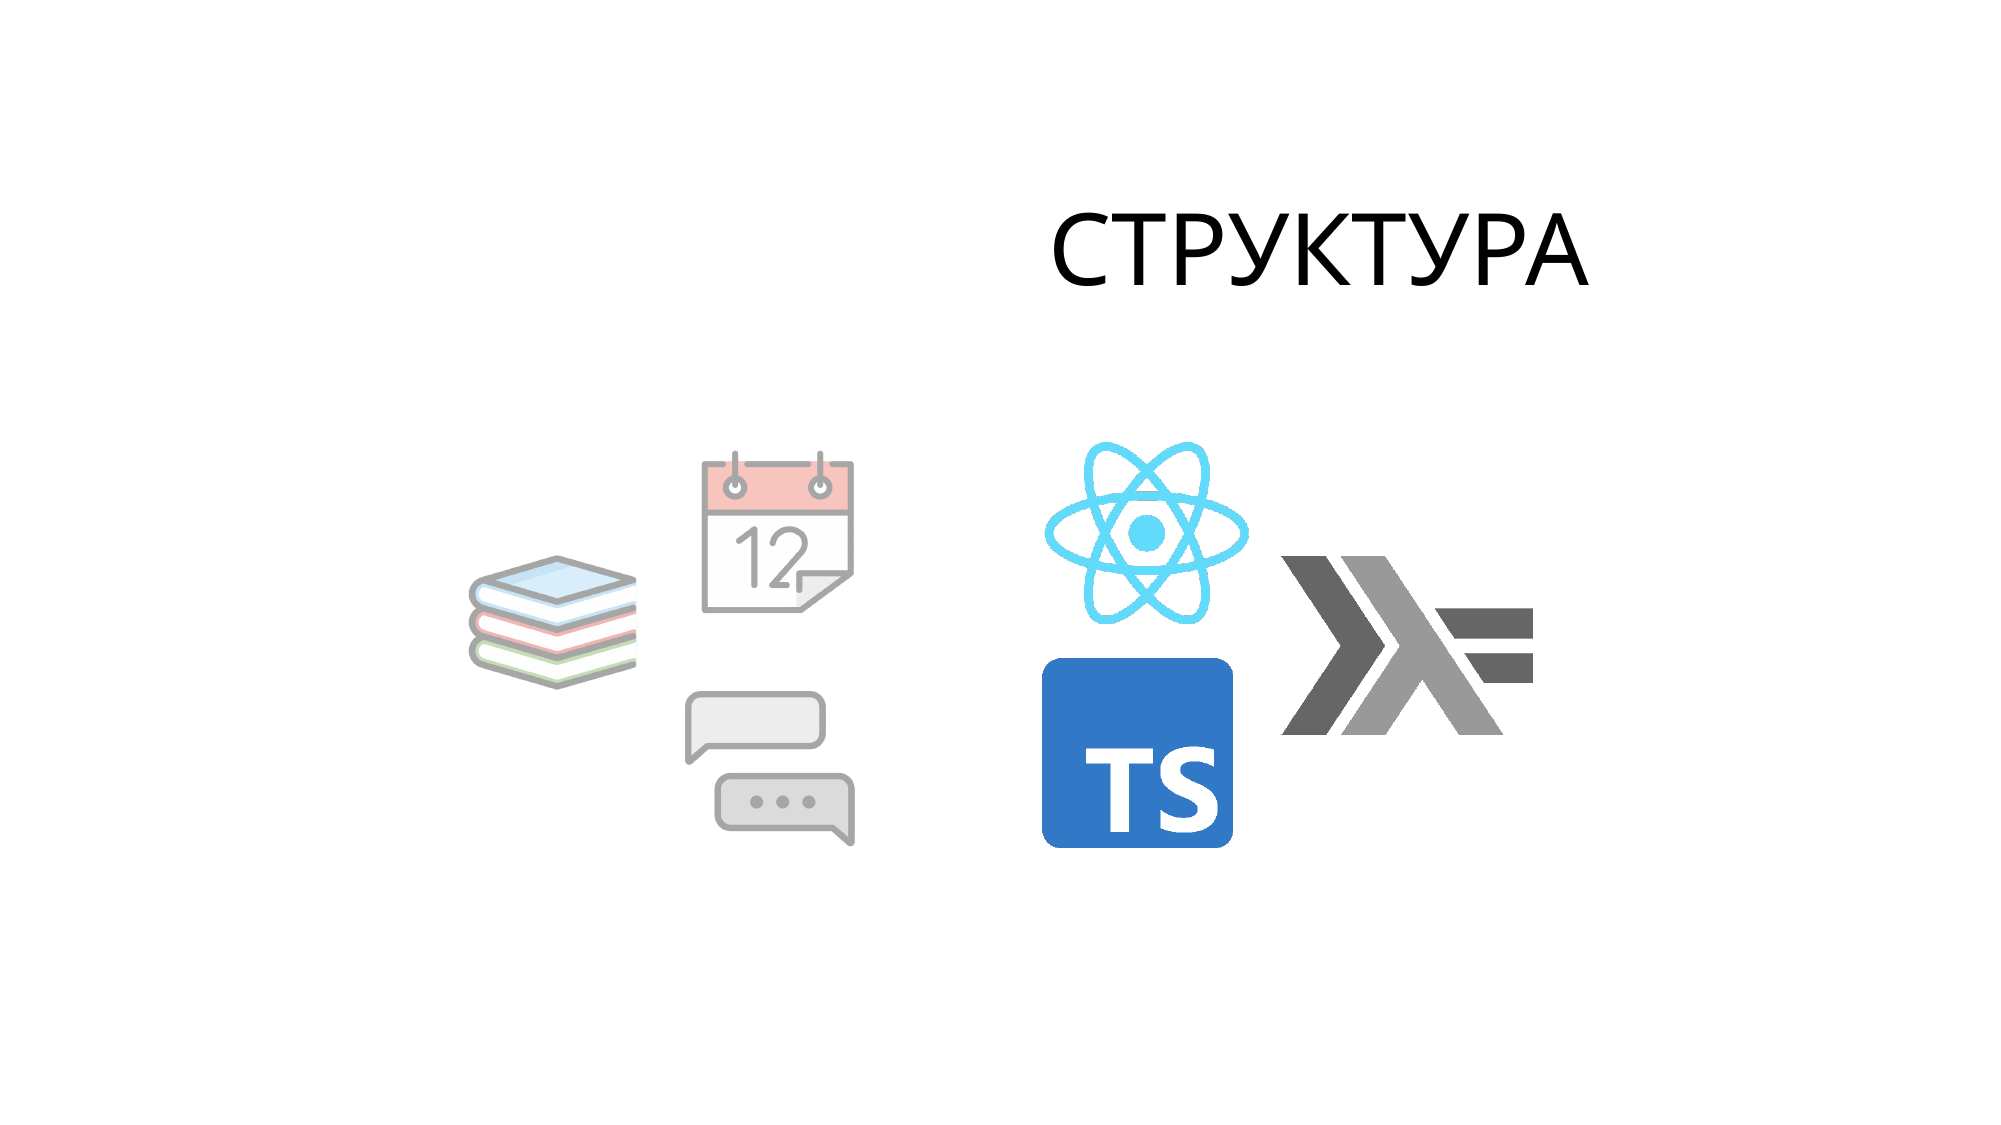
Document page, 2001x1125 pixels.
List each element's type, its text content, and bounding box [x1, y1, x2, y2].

picture [434, 427, 887, 880]
text_box СТРУКТУРА [1033, 177, 1616, 313]
picture [1042, 658, 1233, 848]
picture [1281, 556, 1533, 735]
picture [1042, 442, 1251, 624]
text_box [301, 319, 978, 1006]
